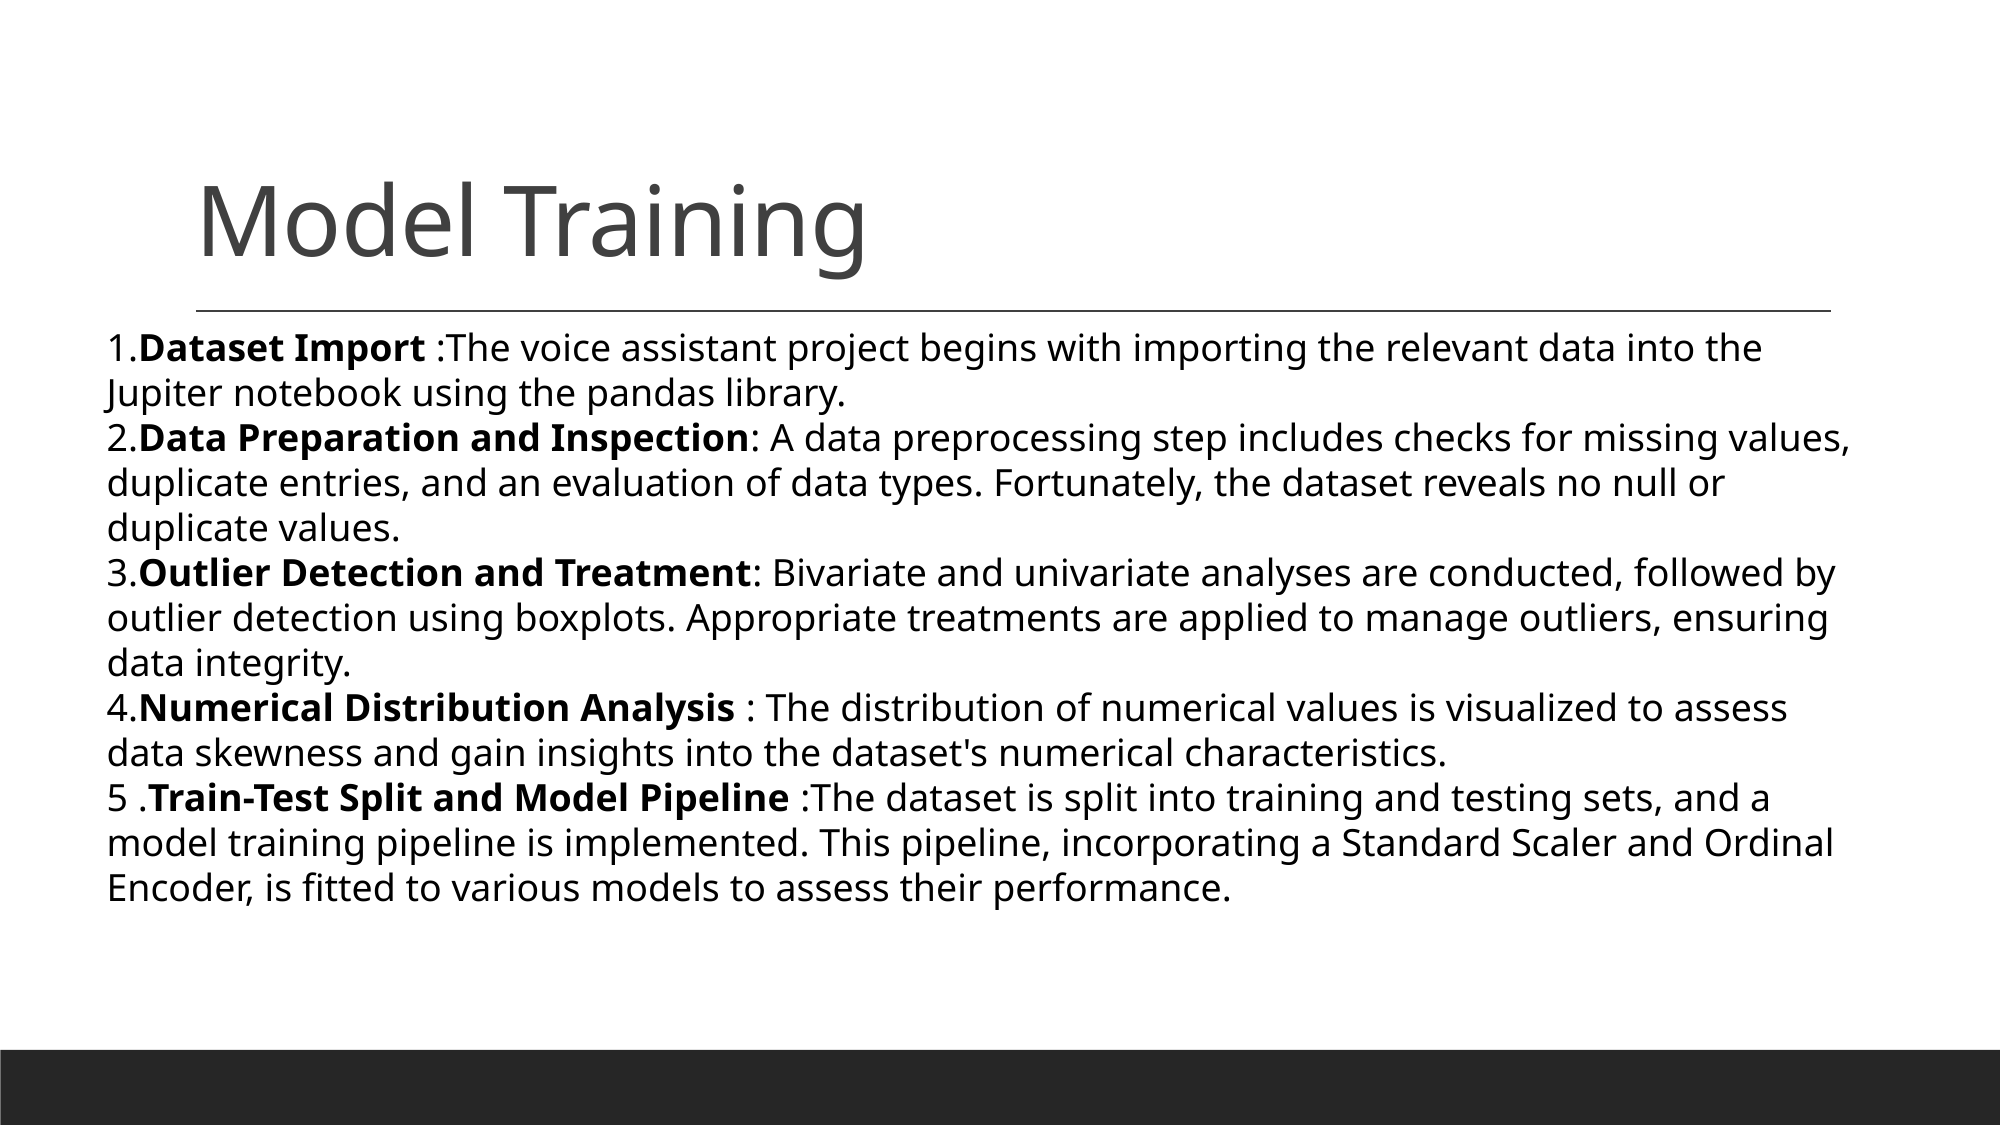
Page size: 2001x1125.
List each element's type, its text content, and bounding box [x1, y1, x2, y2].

title Model Training [180, 47, 1830, 285]
text_box 1.Dataset Import :The voice assistant project begins with importing the relevant data into the Jupiter notebook using the pandas library. 2.Data Preparation and Inspection: A data preprocessing step includes checks for missing values, duplicate entries, and an evaluation of data types. Fortunately, the dataset reveals no null or duplicate values. 3.Outlier Detection and Treatment: Bivariate and univariate analyses are conducted, followed by outlier detection using boxplots. Appropriate treatments are applied to manage outliers, ensuring data integrity. 4.Numerical Distribution Analysis : The distribution of numerical values is visualized to assess data skewness and gain insights into the dataset's numerical characteristics. 5 .Train-Test Split and Model Pipeline :The dataset is split into training and testing sets, and a model training pipeline is implemented. This pipeline, incorporating a Standard Scaler and Ordinal Encoder, is fitted to various models to assess their performance. [91, 316, 1887, 916]
